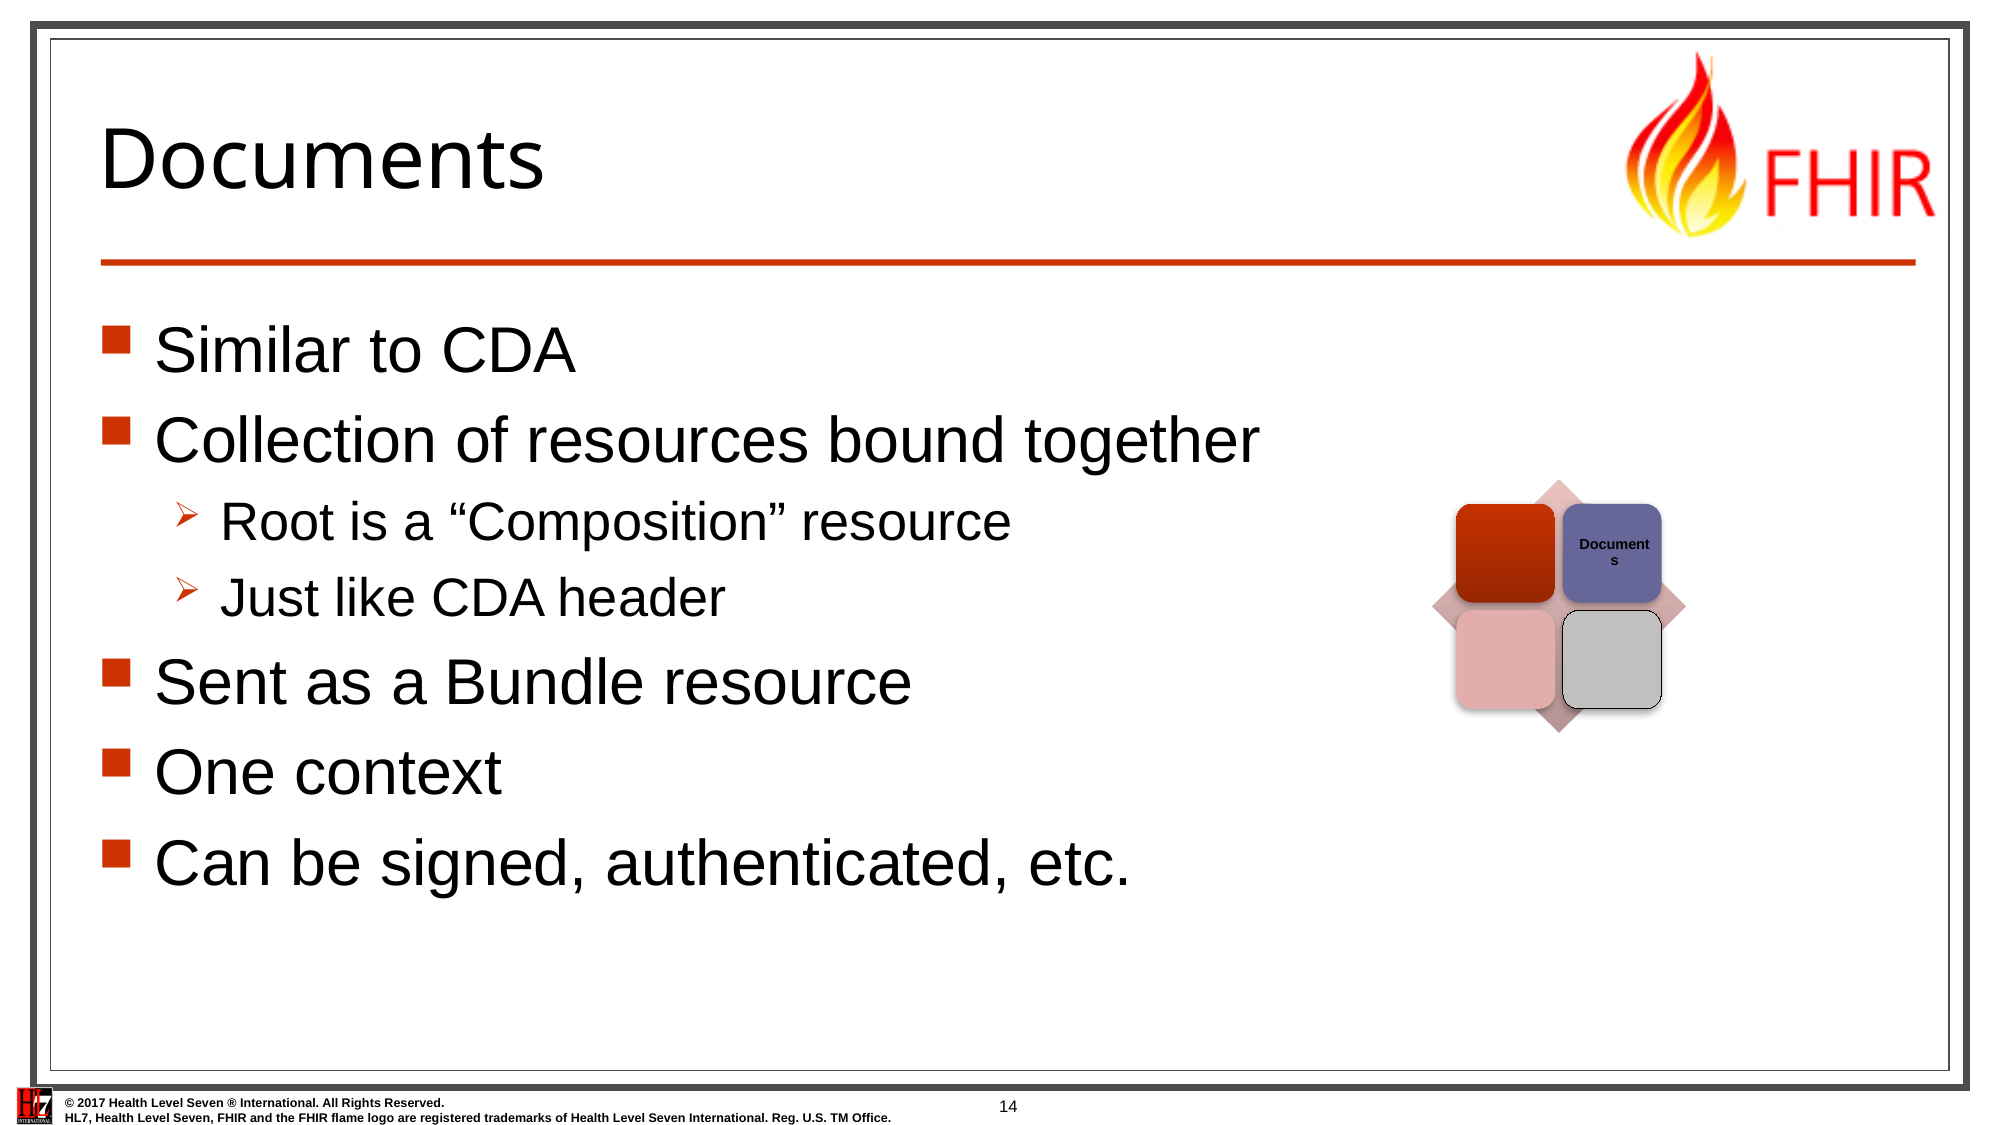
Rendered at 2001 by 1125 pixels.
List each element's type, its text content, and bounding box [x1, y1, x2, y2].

picture [16, 1087, 53, 1125]
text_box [1413, 479, 1705, 734]
list Similar to CDA Collection of resources bound together Root is a “Composition” resource Just like CDA header Sent as a Bundle resource One context Can be signed, authenticated, etc. [83, 299, 1917, 1026]
picture [1613, 41, 1948, 247]
title Documents [83, 77, 1614, 213]
slide_number 14 [949, 1087, 1067, 1125]
